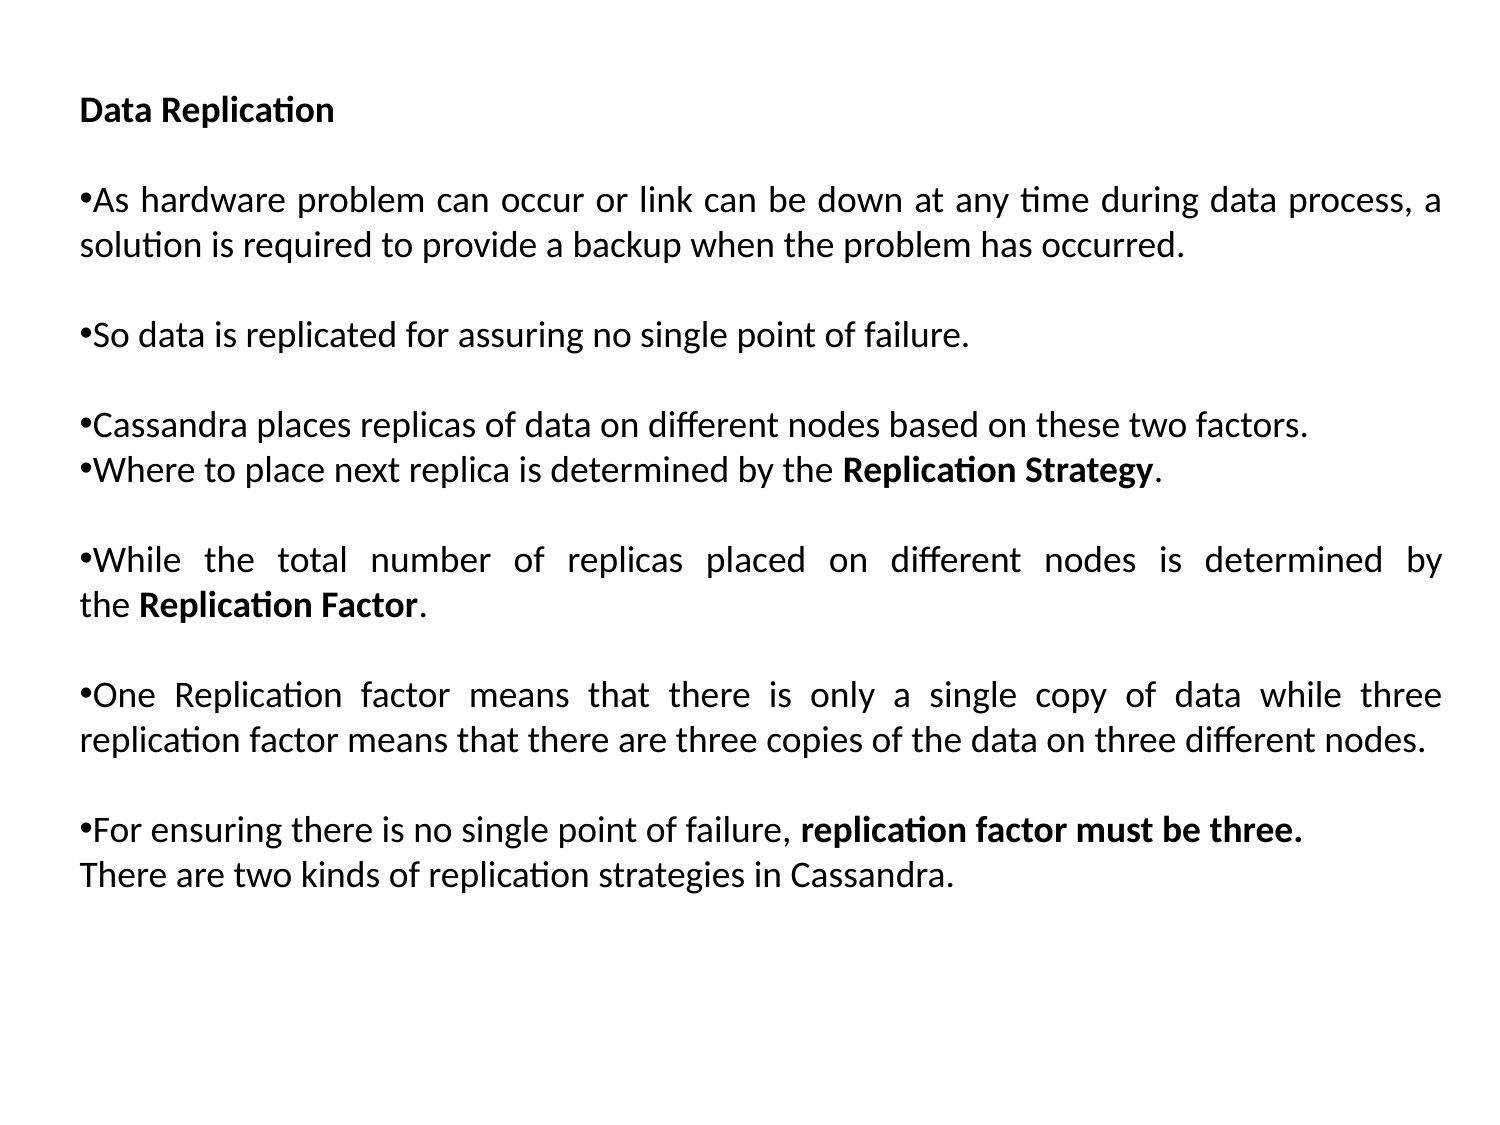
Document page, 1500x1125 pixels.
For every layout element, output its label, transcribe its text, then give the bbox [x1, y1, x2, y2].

text_box Data Replication As hardware problem can occur or link can be down at any time during data process, a solution is required to provide a backup when the problem has occurred. So data is replicated for assuring no single point of failure. Cassandra places replicas of data on different nodes based on these two factors. Where to place next replica is determined by the Replication Strategy. While the total number of replicas placed on different nodes is determined by the Replication Factor. One Replication factor means that there is only a single copy of data while three replication factor means that there are three copies of the data on three different nodes. For ensuring there is no single point of failure, replication factor must be three. There are two kinds of replication strategies in Cassandra. [64, 77, 1459, 903]
